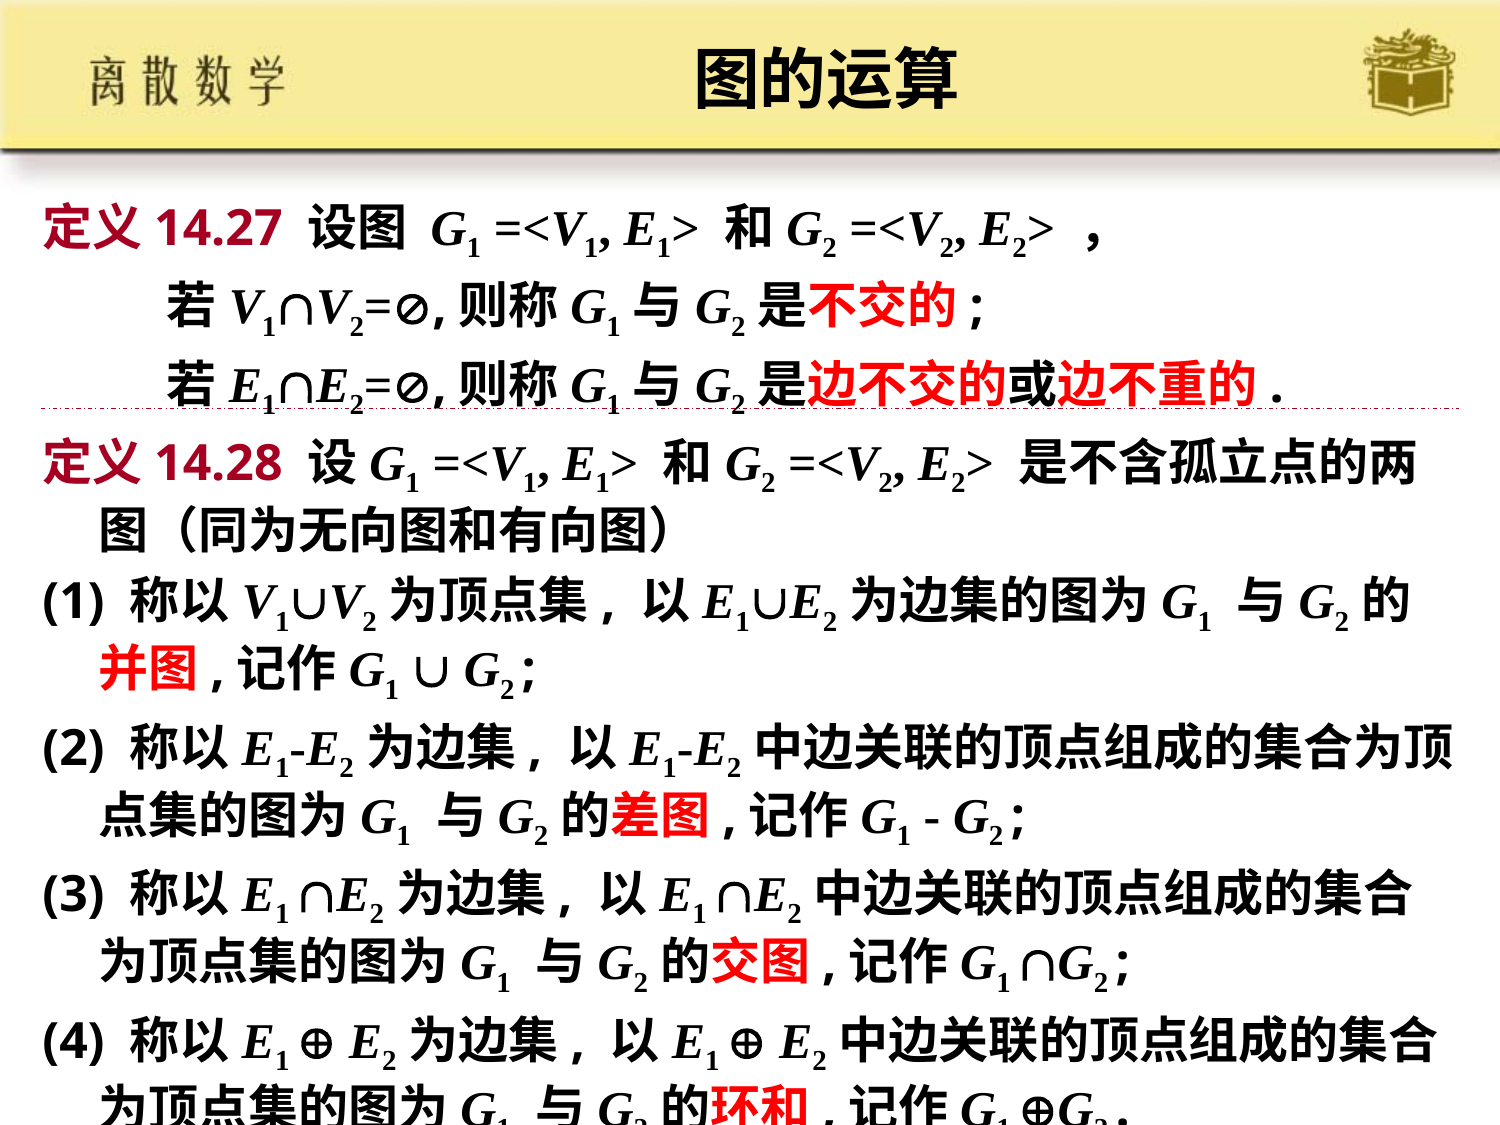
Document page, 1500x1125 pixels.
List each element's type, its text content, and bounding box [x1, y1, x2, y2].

title 图的运算 [324, 42, 1329, 112]
list 定义14.27 设图 G1 =<V1, E1> 和G2 =<V2, E2> ， 若V1V2=,则称G1与G2是不交的; 若E1E2=,则称G1与G2是边不交的或边不重的. 定义14.28 设G1 =<V1, E1> 和G2 =<V2, E2> 是不含孤立点的两图（同为无向图和有向图） (1) 称以V1V2为顶点集, 以E1E2为边集的图为G1 与G2的并图,记作G1  G2 ; (2) 称以E1-E2为边集, 以E1-E2中边关联的顶点组成的集合为顶点集的图为G1 与G2的差图,记作G1 - G2 ; (3) 称以E1 E2为边集, 以E1 E2中边关联的顶点组成的集合为顶点集的图为G1 与G2的交图,记作G1 G2 ; (4) 称以E1  E2为边集, 以E1  E2中边关联的顶点组成的集合为顶点集的图为G1 与G2的环和,记作G1 G2 . [27, 187, 1471, 1083]
picture [0, 0, 1500, 1125]
